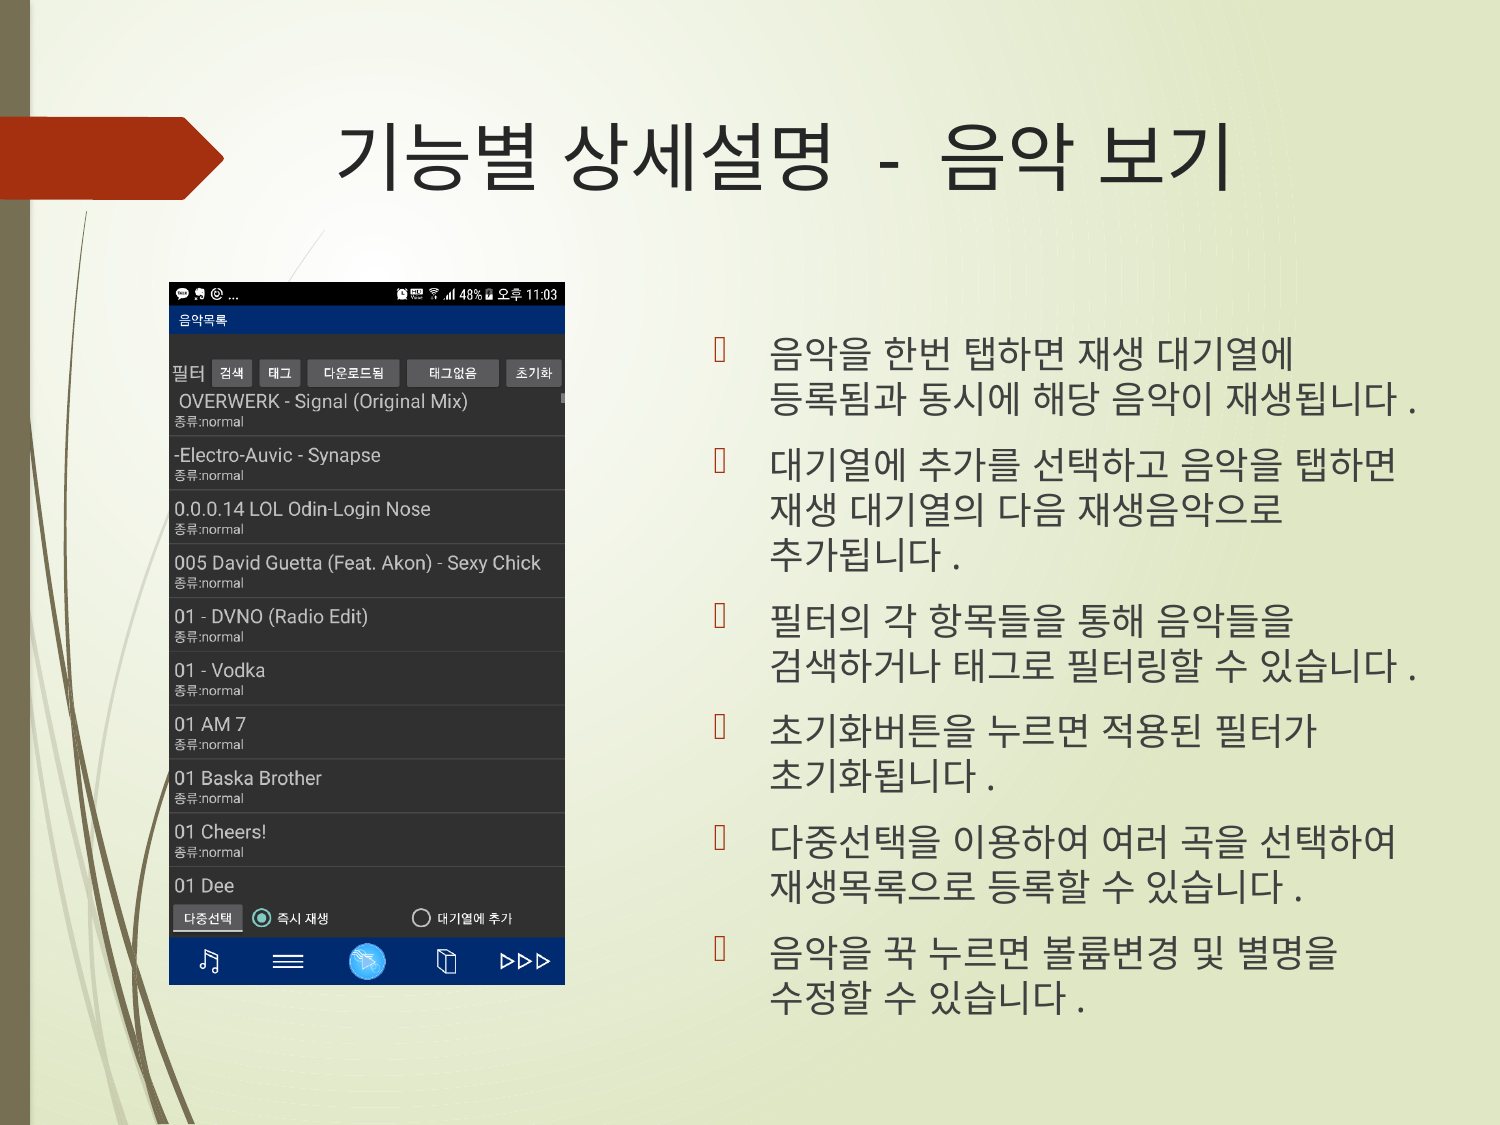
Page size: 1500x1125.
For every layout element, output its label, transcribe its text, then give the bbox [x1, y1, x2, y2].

list 음악을 한번 탭하면 재생 대기열에 등록됨과 동시에 해당 음악이 재생됩니다. 대기열에 추가를 선택하고 음악을 탭하면 재생 대기열의 다음 재생음악으로 추가됩니다. 필터의 각 항목들을 통해 음악들을 검색하거나 태그로 필터링할 수 있습니다. 초기화버튼을 누르면 적용된 필터가 초기화됩니다. 다중선택을 이용하여 여러 곡을 선택하여 재생목록으로 등록할 수 있습니다. 음악을 꾹 누르면 볼륨변경 및 별명을 수정할 수 있습니다. [698, 323, 1450, 1033]
title 기능별 상세설명 - 음악 보기 [319, 102, 1400, 313]
picture [169, 282, 565, 985]
